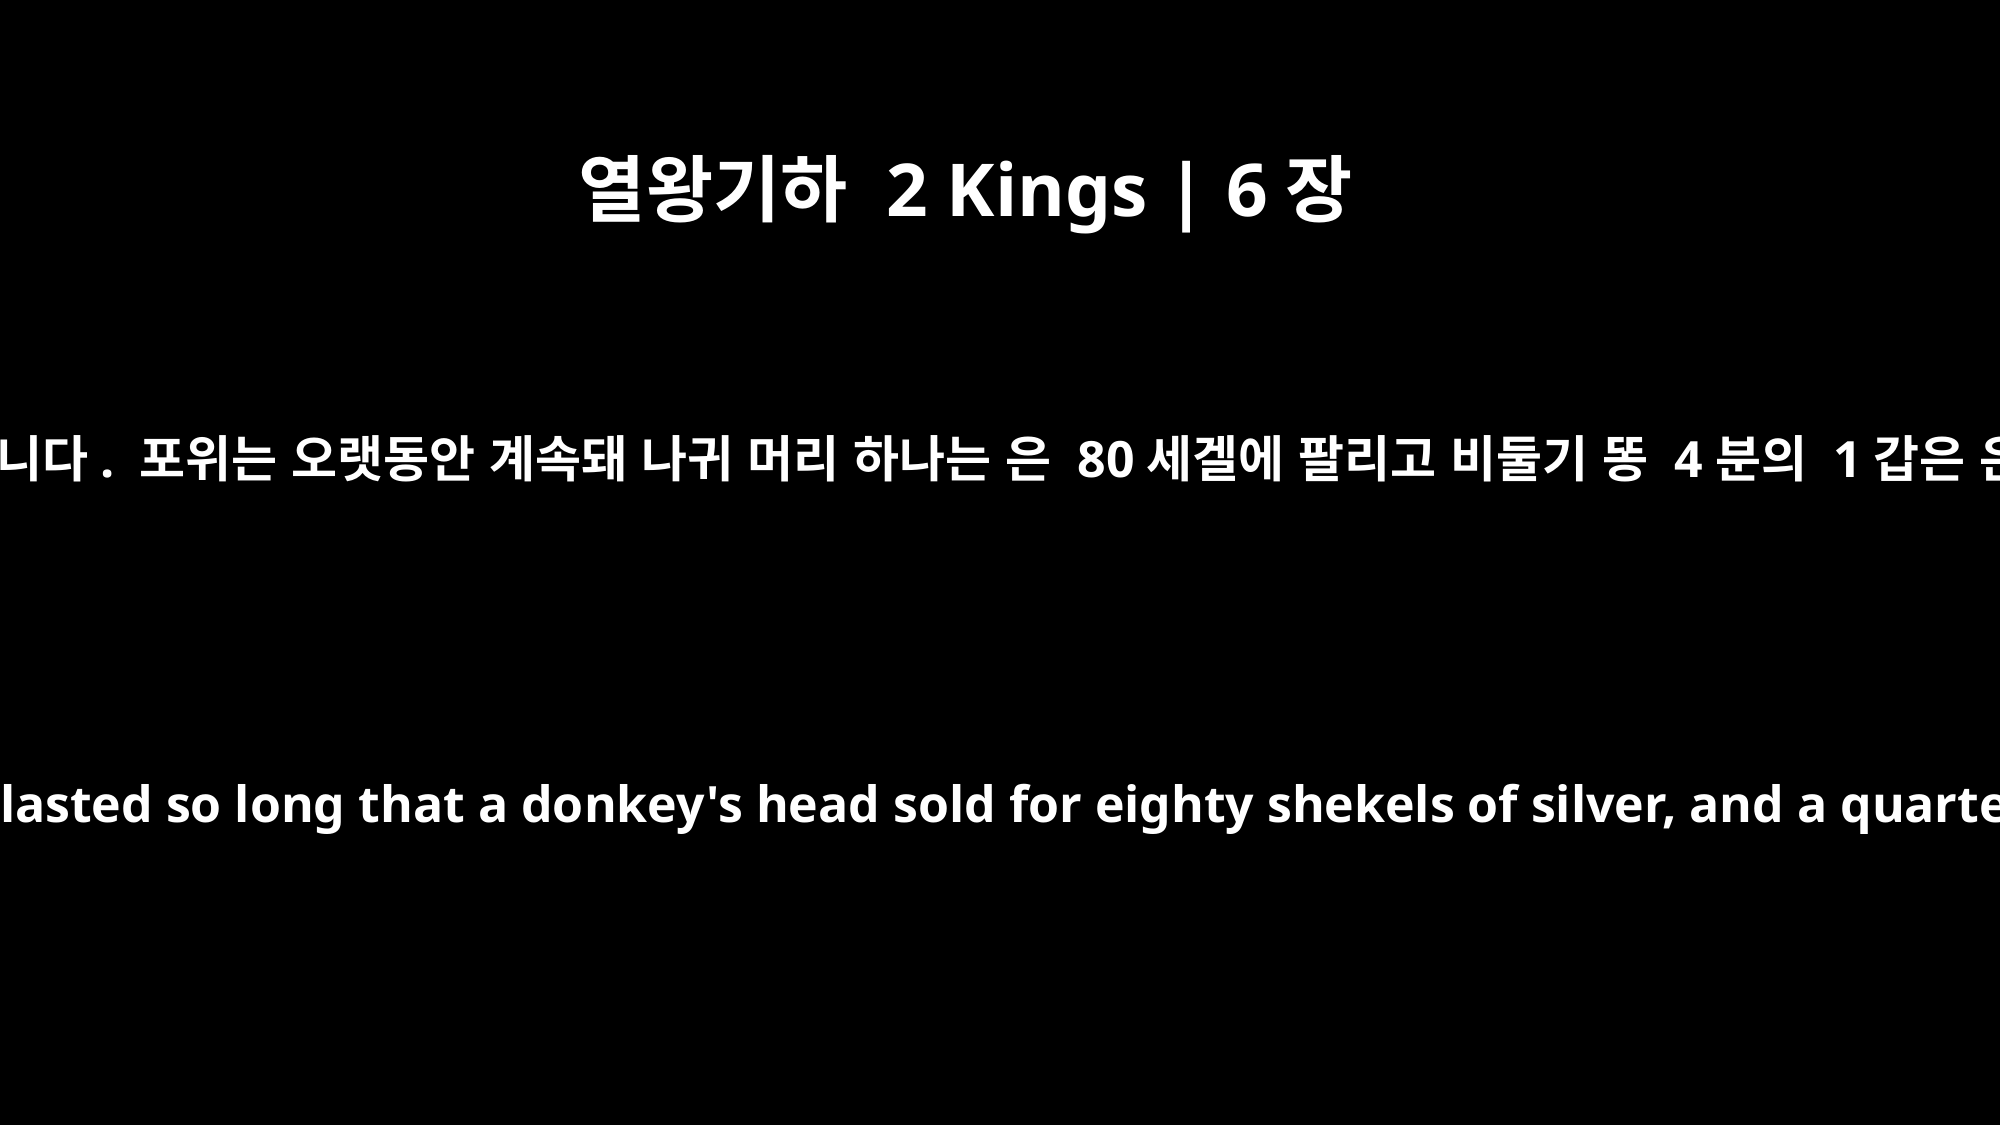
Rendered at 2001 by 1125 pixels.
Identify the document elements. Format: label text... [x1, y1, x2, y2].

text_box 25 그래서 사마리아 성은 굶주림이 심했습니다. 포위는 오랫동안 계속돼 나귀 머리 하나는 은 80세겔에 팔리고 비둘기 똥 4분의 1갑은 은 5세겔에 팔릴 지경이 됐습니다. [0, 359, 2000, 495]
text_box 열왕기하 2 Kings | 6장 [564, 136, 1368, 239]
text_box There was a great famine in the city; the siege lasted so long that a donkey's head sold for eighty shekels of silver, and a quarter of a cab of seed pods for five shekels. [0, 764, 2000, 840]
